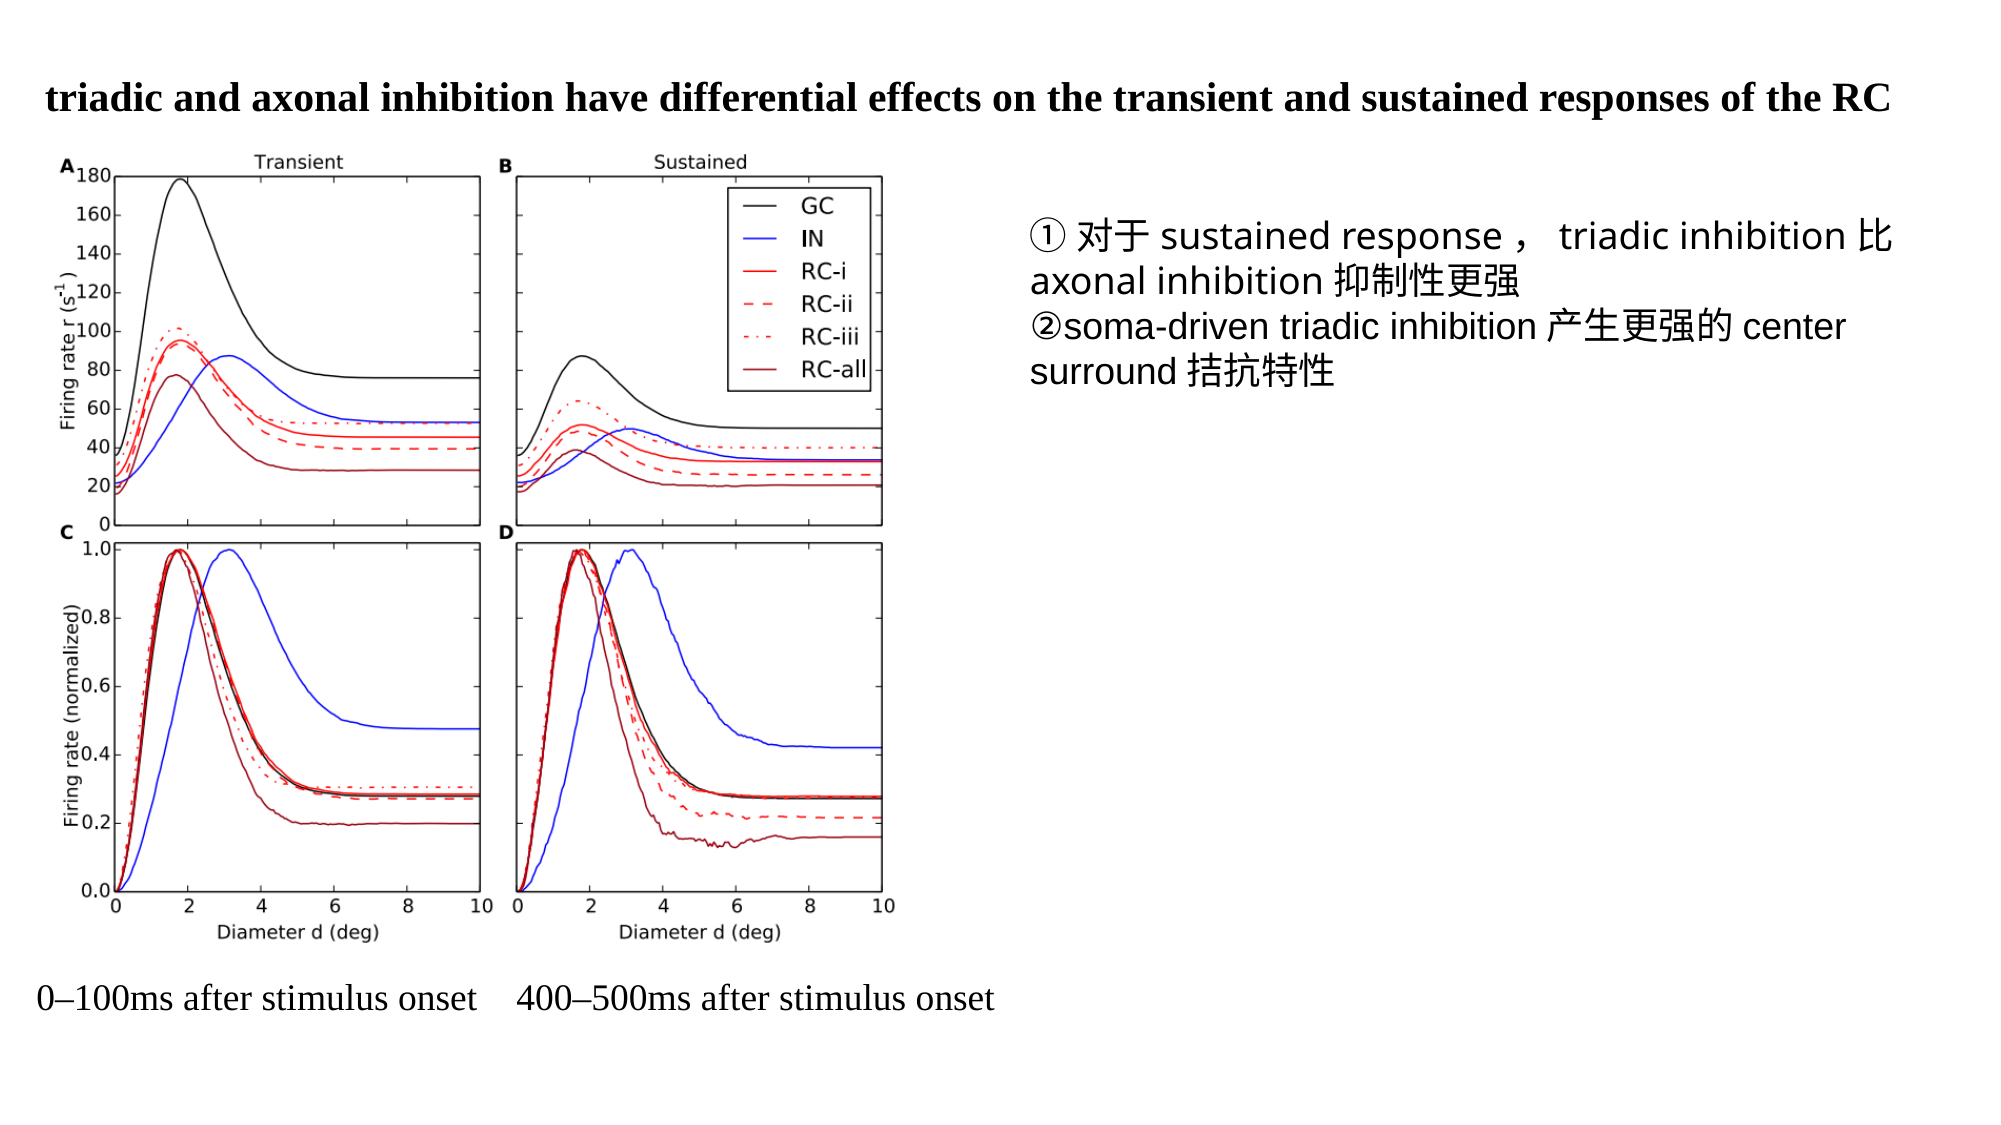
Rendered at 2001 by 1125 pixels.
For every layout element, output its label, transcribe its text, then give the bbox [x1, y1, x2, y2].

text_box 0–100ms after stimulus onset [21, 965, 501, 1025]
text_box ①对于sustained response，triadic inhibition比axonal inhibition抑制性更强 ②soma-driven triadic inhibition产生更强的center surround拮抗特性 [1015, 205, 1924, 400]
picture [44, 148, 905, 949]
text_box 400–500ms after stimulus onset [501, 965, 1046, 1025]
text_box triadic and axonal inhibition have differential effects on the transient and sustained responses of the RC [30, 62, 1944, 128]
